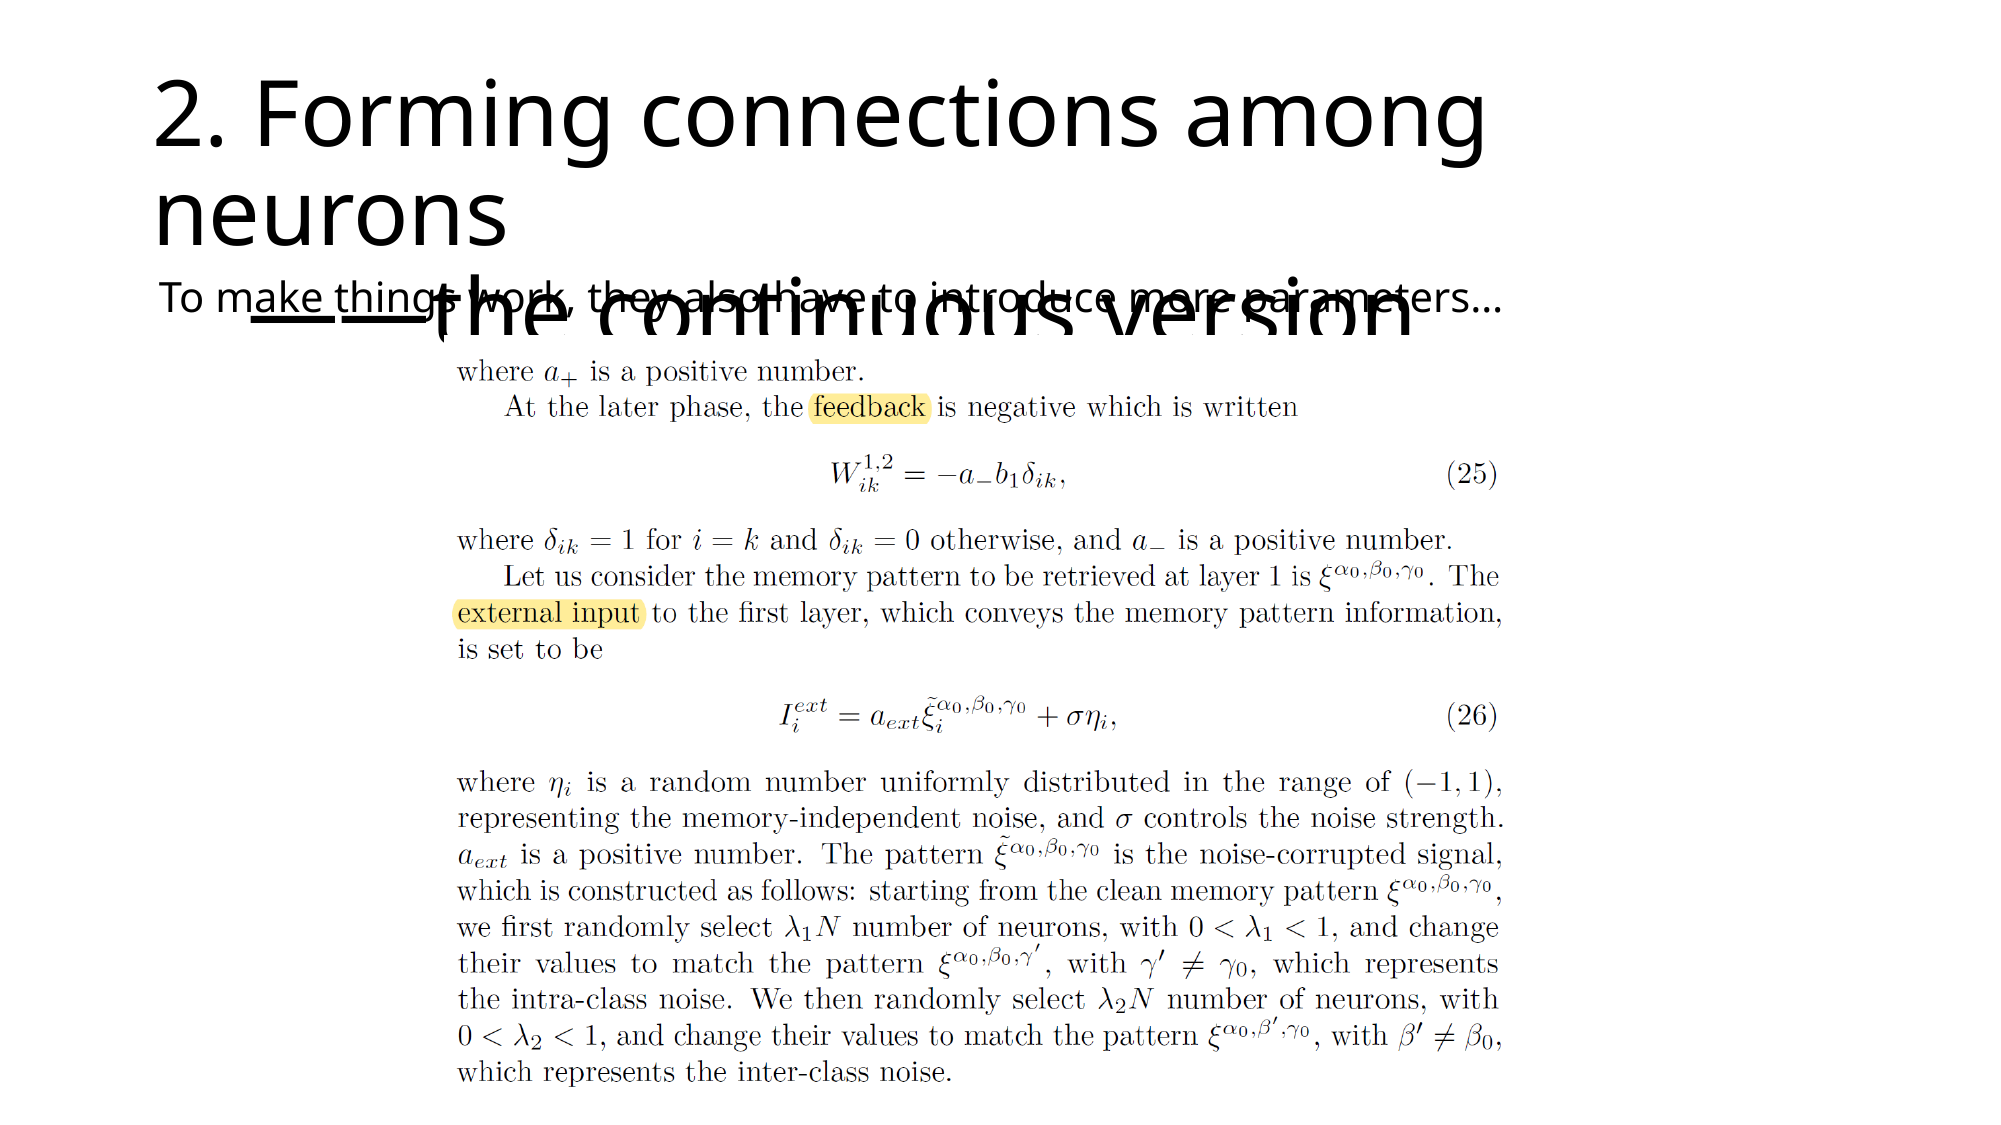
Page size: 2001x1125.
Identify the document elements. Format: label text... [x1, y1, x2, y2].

text_box To make things work, they also have to introduce more parameters… [144, 263, 1614, 329]
text_box 2. Forming connections among neurons ——the continuous version [137, 59, 1863, 278]
picture [444, 335, 1526, 1108]
